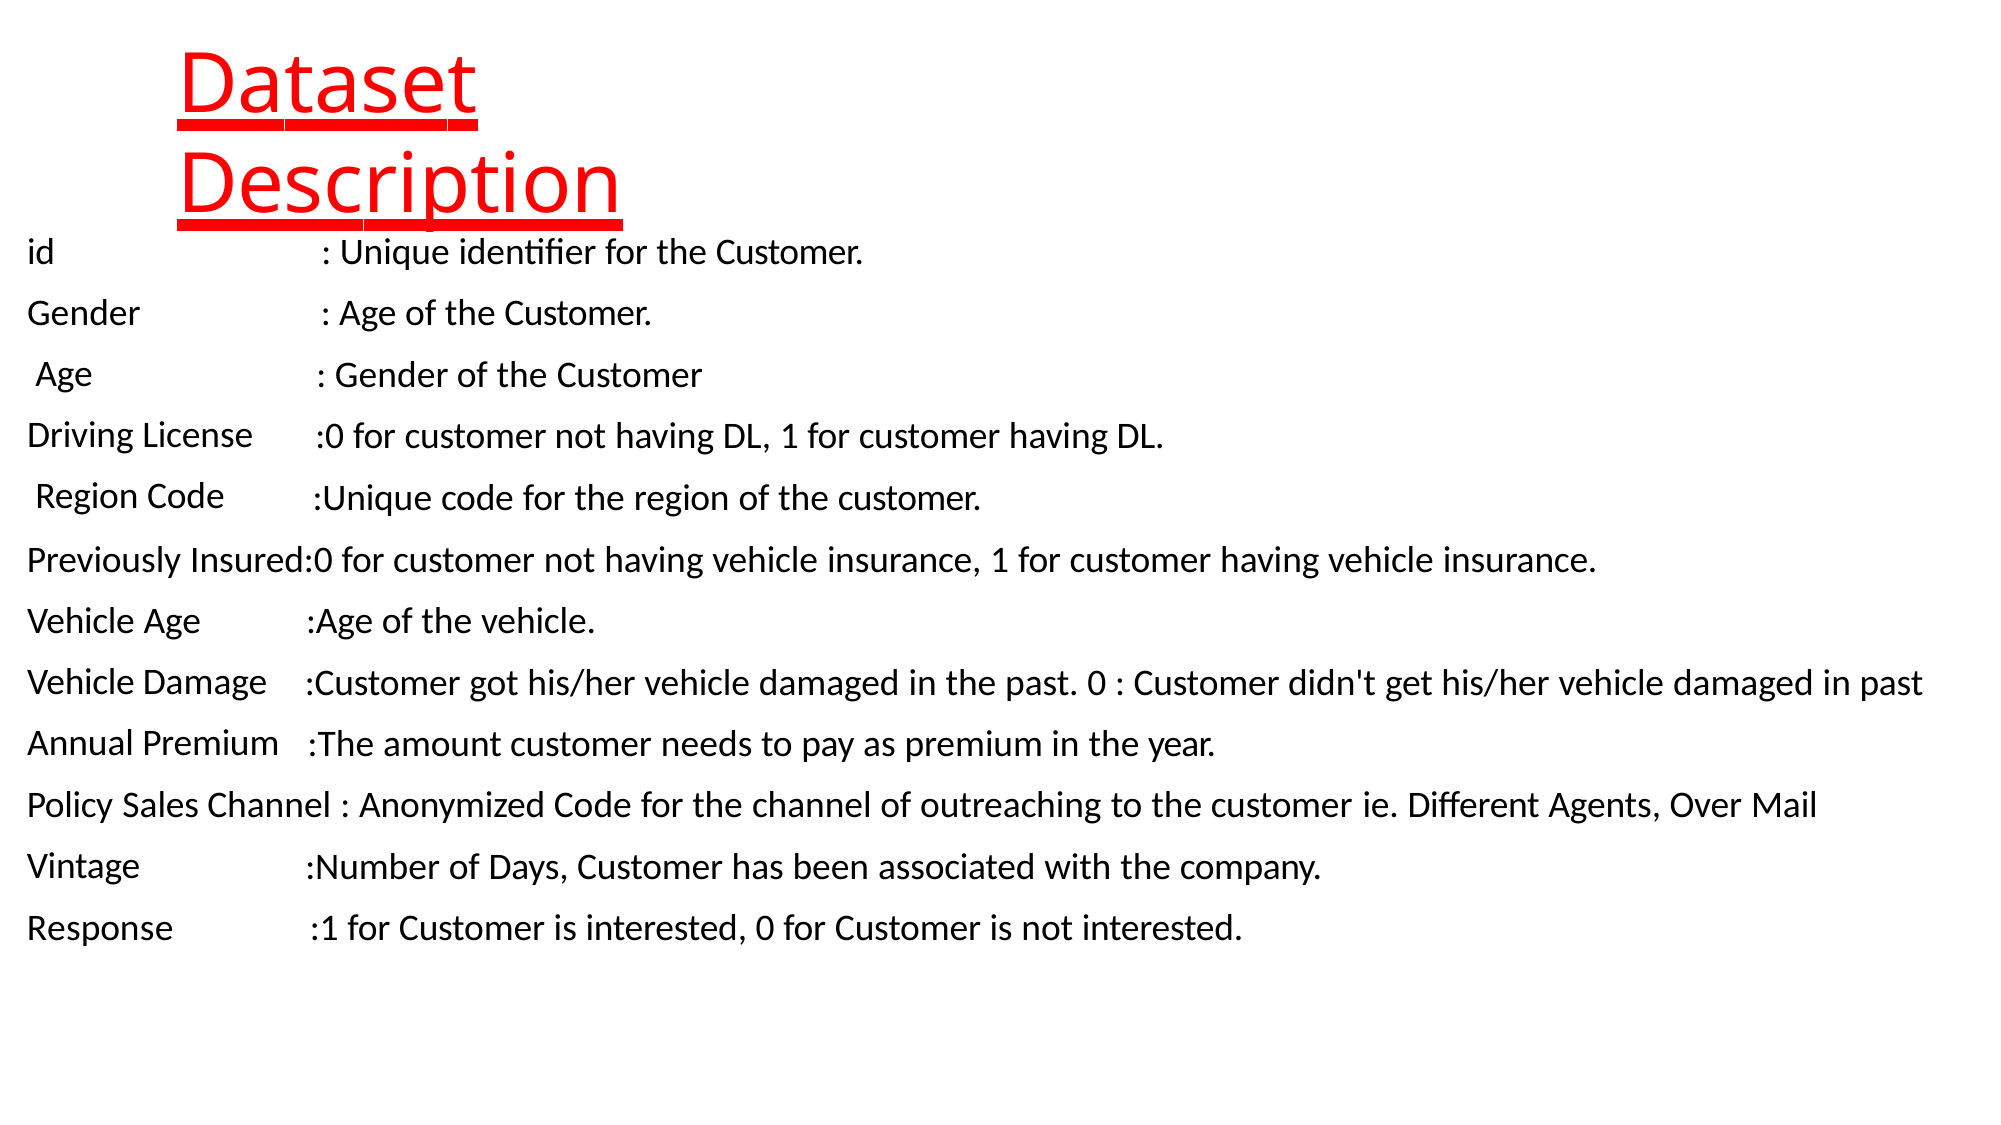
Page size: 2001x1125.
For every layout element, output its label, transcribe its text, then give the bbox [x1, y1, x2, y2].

text_box Vintage Response [24, 823, 175, 948]
text_box Vehicle Age Vehicle Damage Annual Premium [24, 577, 285, 763]
text_box :Age of the vehicle. :Customer got his/her vehicle damaged in the past. 0 : Customer didn't get his/her vehicle damaged in past :The amount customer needs to pay as premium in the year. [302, 577, 1936, 764]
text_box :Number of Days, Customer has been associated with the company. :1 for Customer is interested, 0 for Customer is not interested. [303, 823, 1334, 949]
title Dataset Description [174, 27, 823, 230]
text_box id Gender Age Driving License Region Code [24, 208, 258, 517]
text_box : Unique identifier for the Customer. : Age of the Customer. : Gender of the Customer :0 for customer not having DL, 1 for customer having DL. :Unique code for the region of the customer. [310, 208, 1175, 518]
text_box Previously Insured:0 for customer not having vehicle insurance, 1 for customer having vehicle insurance. [24, 532, 1613, 580]
text_box Policy Sales Channel : Anonymized Code for the channel of outreaching to the customer ie. Different Agents, Over Mail [24, 778, 1833, 826]
